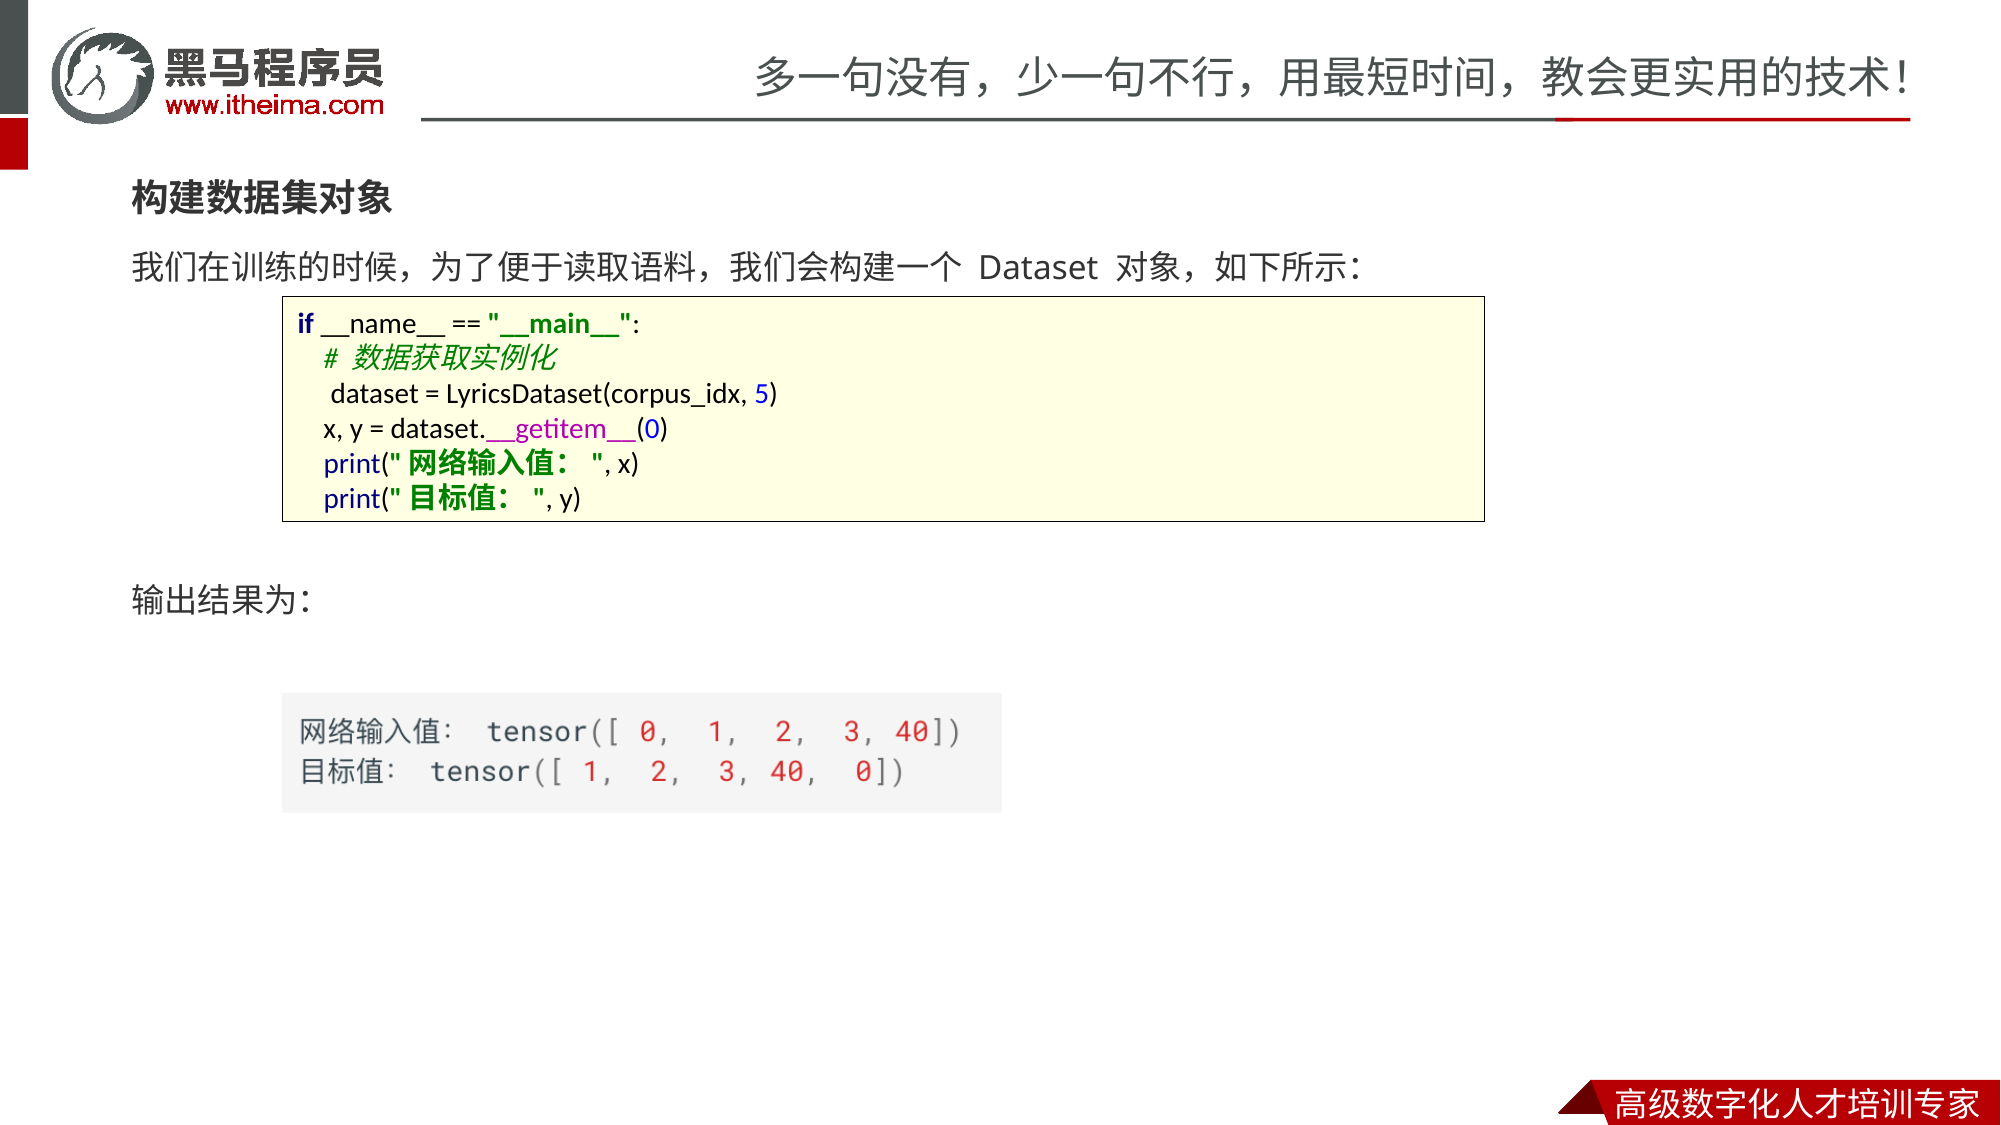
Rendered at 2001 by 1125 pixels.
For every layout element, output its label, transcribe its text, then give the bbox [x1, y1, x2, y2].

picture [50, 26, 384, 125]
list 构建数据集对象 [116, 154, 1872, 239]
list 我们在训练的时候，为了便于读取语料，我们会构建一个 Dataset 对象，如下所示： 输出结果为： [116, 239, 1872, 1125]
text_box if __name__ == "__main__": # 数据获取实例化 dataset = LyricsDataset(corpus_idx, 5) x, y = dataset.__getitem__(0) print("网络输入值：", x) print("目标值：", y) [282, 296, 1485, 522]
picture [282, 693, 1002, 825]
